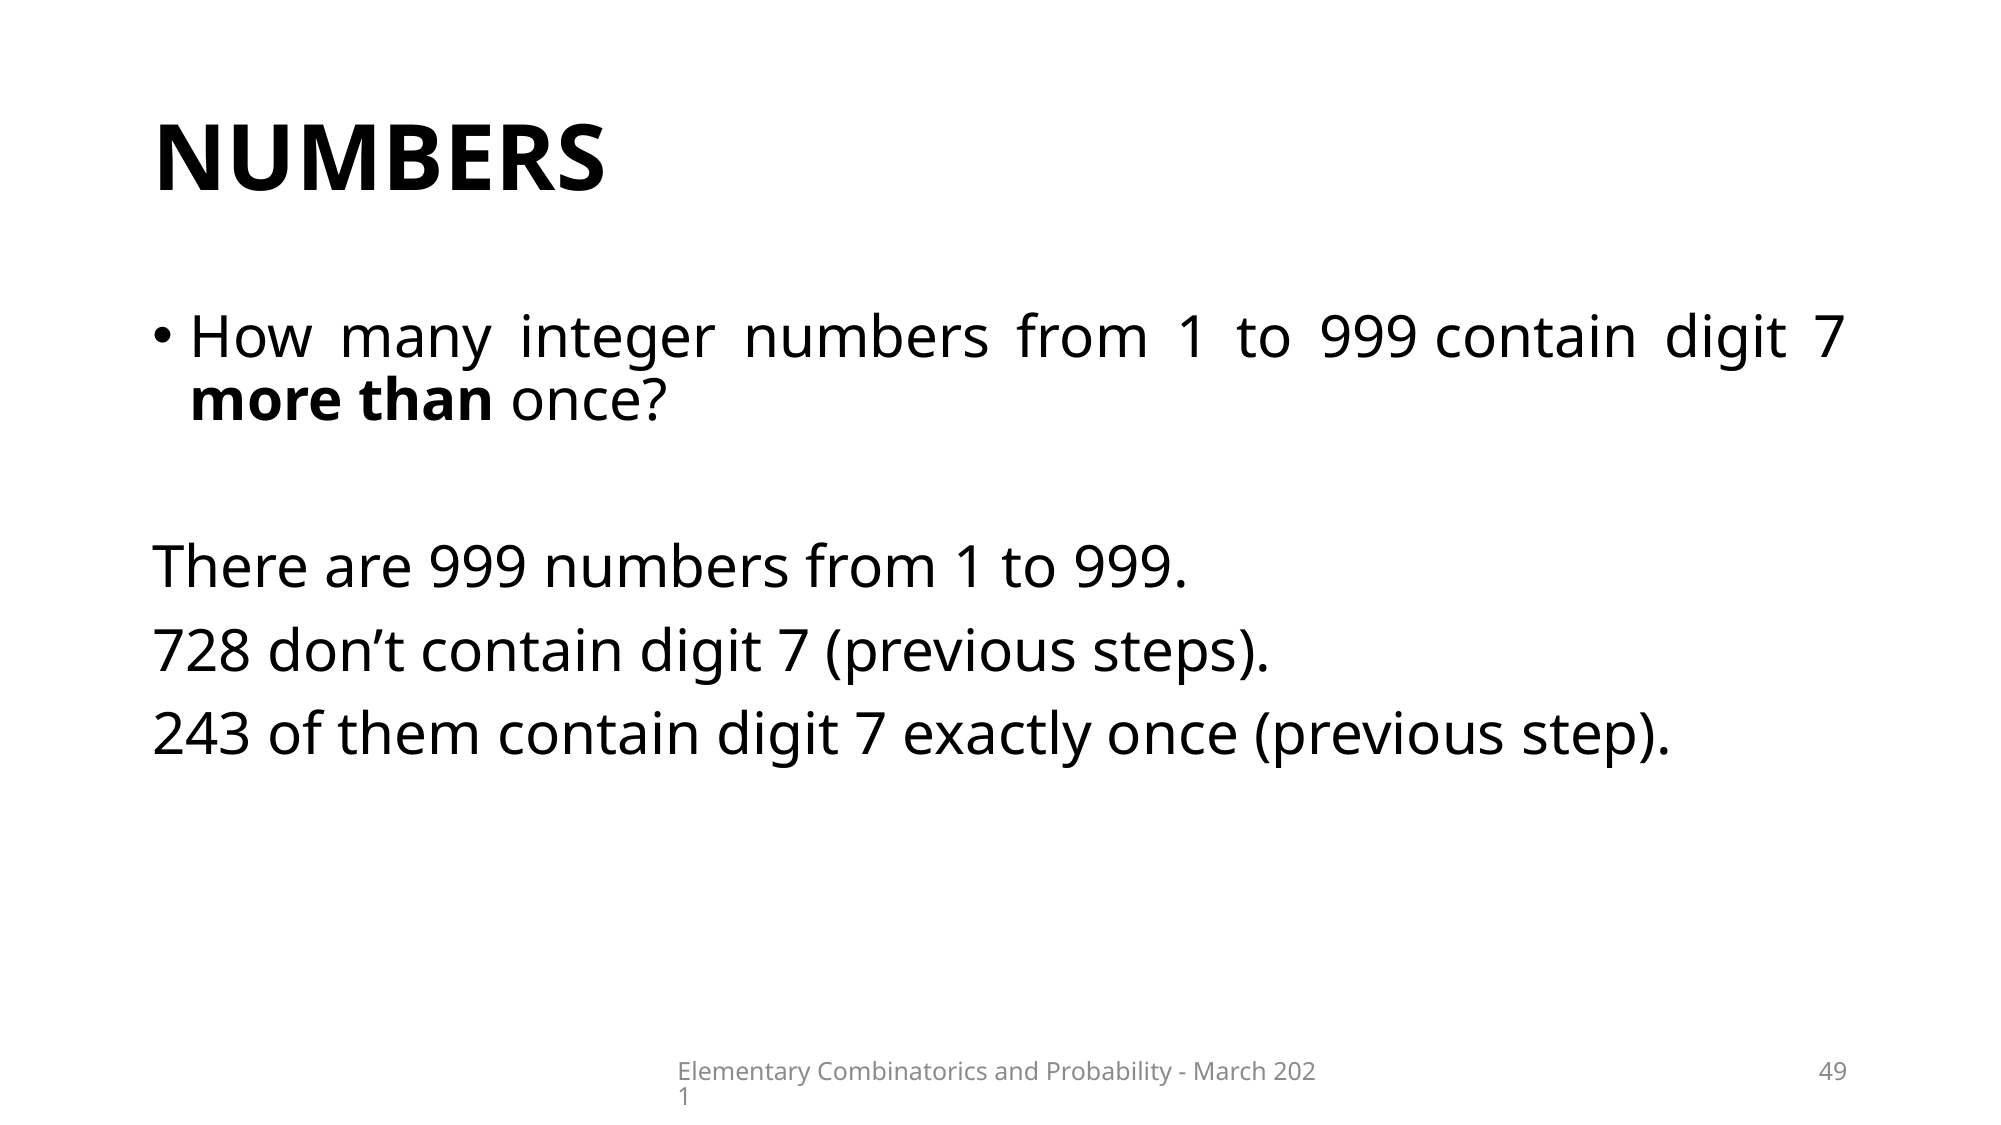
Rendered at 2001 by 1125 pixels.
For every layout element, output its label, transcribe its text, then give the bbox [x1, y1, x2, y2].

footer Elementary Combinatorics and Probability - March 2021 [662, 1042, 1338, 1103]
list How many integer numbers from 1 to 999 contain digit 7 more than once? There are 999 numbers from 1 to 999. 728 don’t contain digit 7 (previous steps). 243 of them contain digit 7 exactly once (previous step). Therefore, 999 – 728 – 243 = 28 numbers from 1 to 999 contain digit 7 more than once [137, 299, 1863, 1014]
slide_number 49 [1412, 1042, 1863, 1103]
title numbers [137, 52, 1863, 270]
